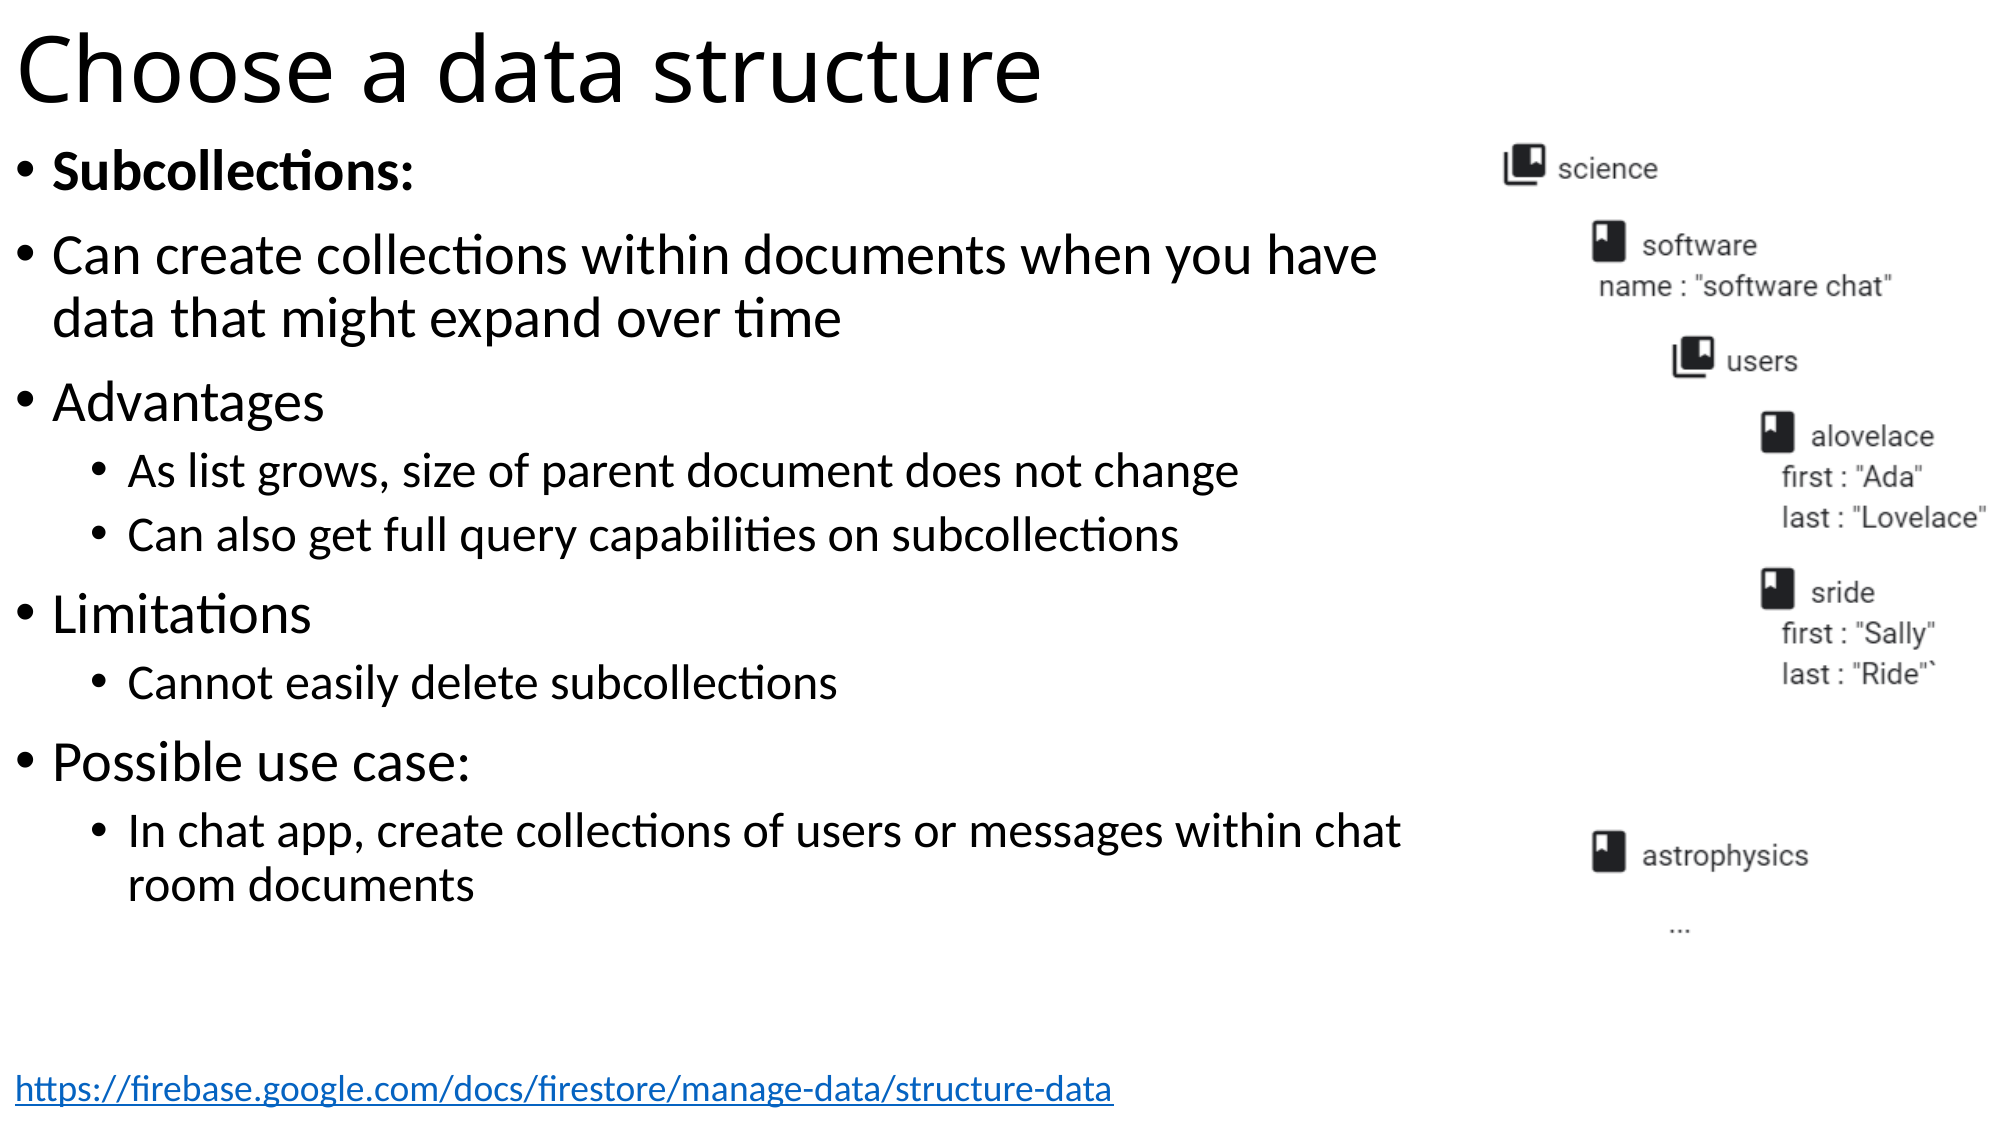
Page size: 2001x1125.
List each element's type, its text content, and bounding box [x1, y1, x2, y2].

list Subcollections: Can create collections within documents when you have data that might expand over time Advantages As list grows, size of parent document does not change Can also get full query capabilities on subcollections Limitations Cannot easily delete subcollections Possible use case: In chat app, create collections of users or messages within chat room documents [0, 132, 1497, 1057]
picture [1488, 132, 2000, 966]
text_box https://firebase.google.com/docs/firestore/manage-data/structure-data [0, 1056, 1366, 1117]
title Choose a data structure [0, 0, 1725, 132]
